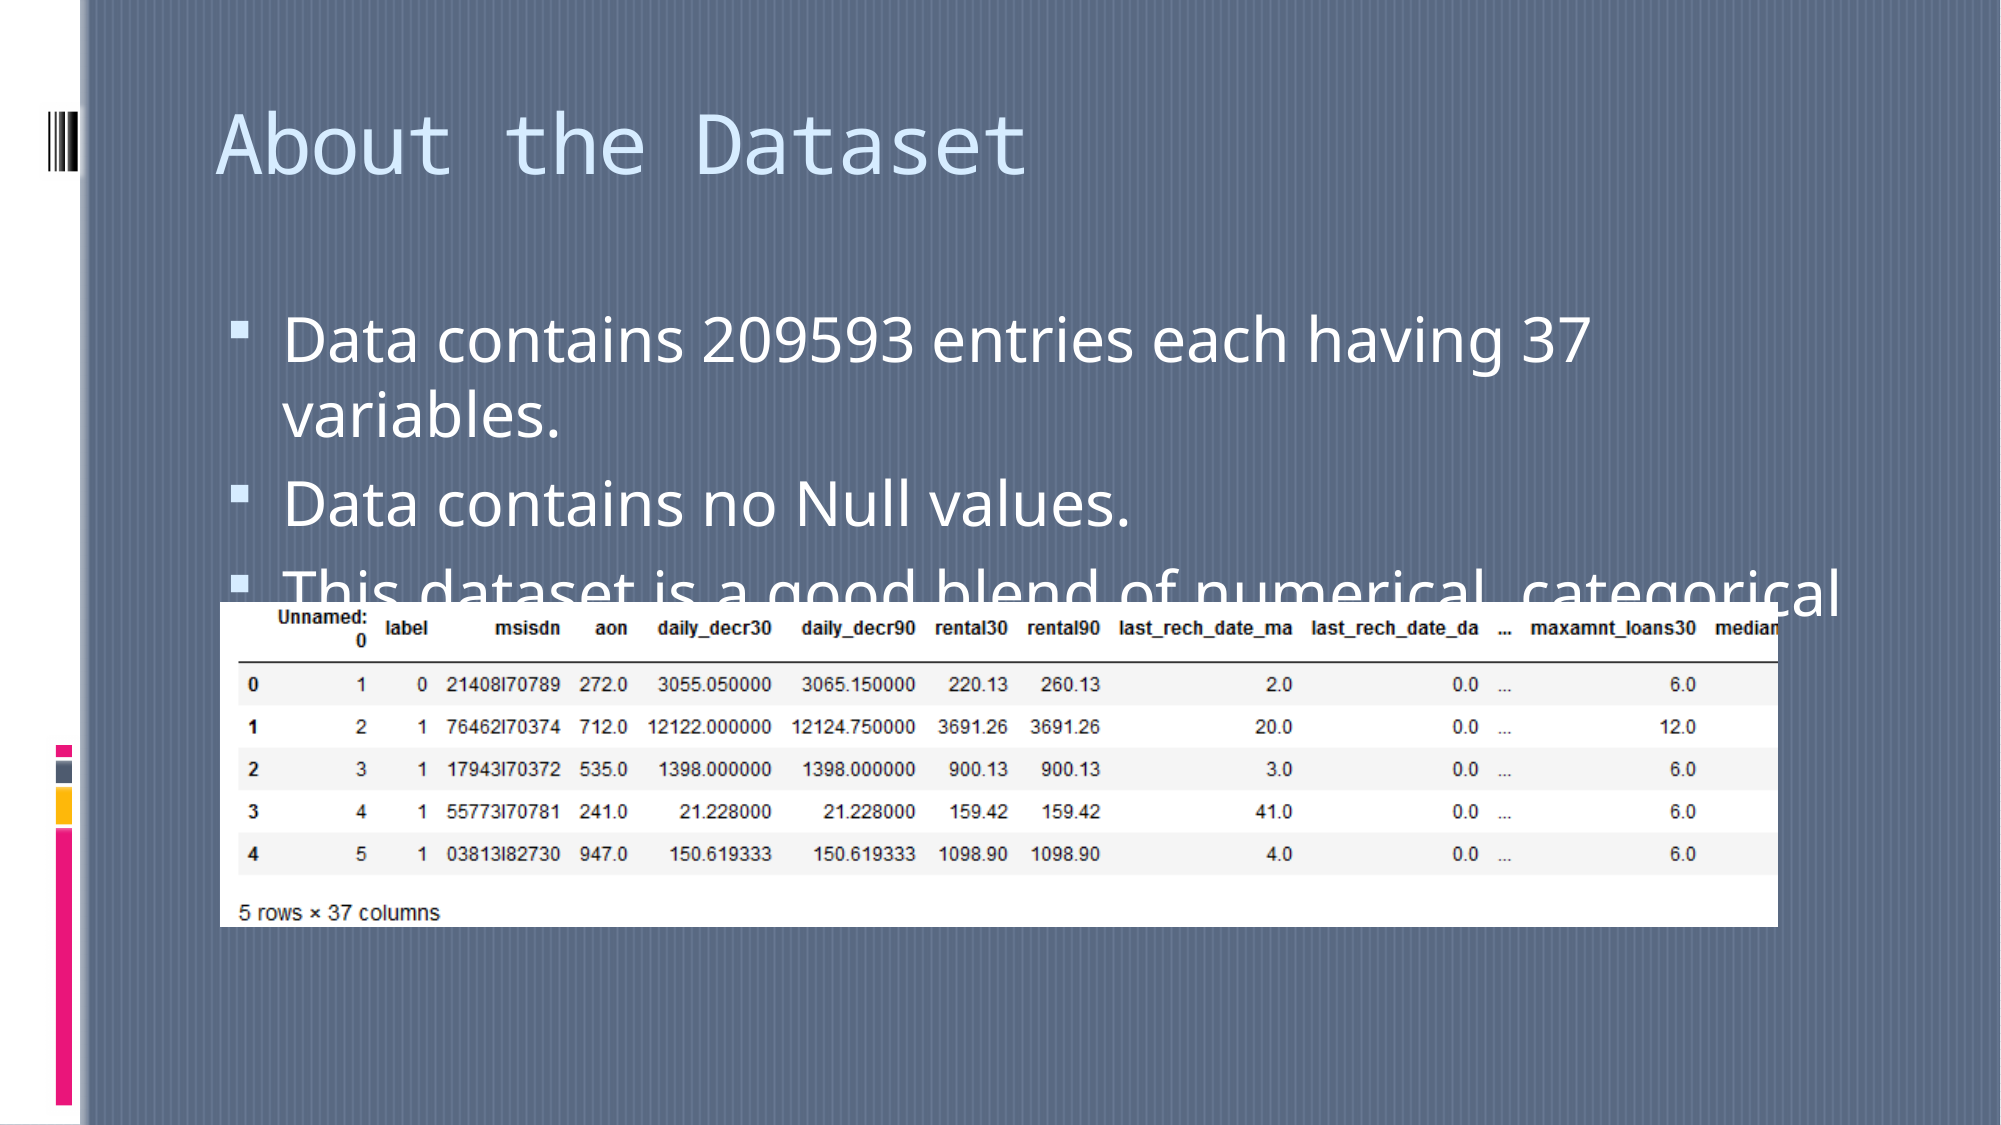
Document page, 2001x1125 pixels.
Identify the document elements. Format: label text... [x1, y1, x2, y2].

title About the Dataset [200, 83, 1900, 234]
picture [220, 602, 1778, 927]
list Data contains 209593 entries each having 37 variables. Data contains no Null values. This dataset is a good blend of numerical, categorical and nominal data. [200, 292, 1900, 1043]
